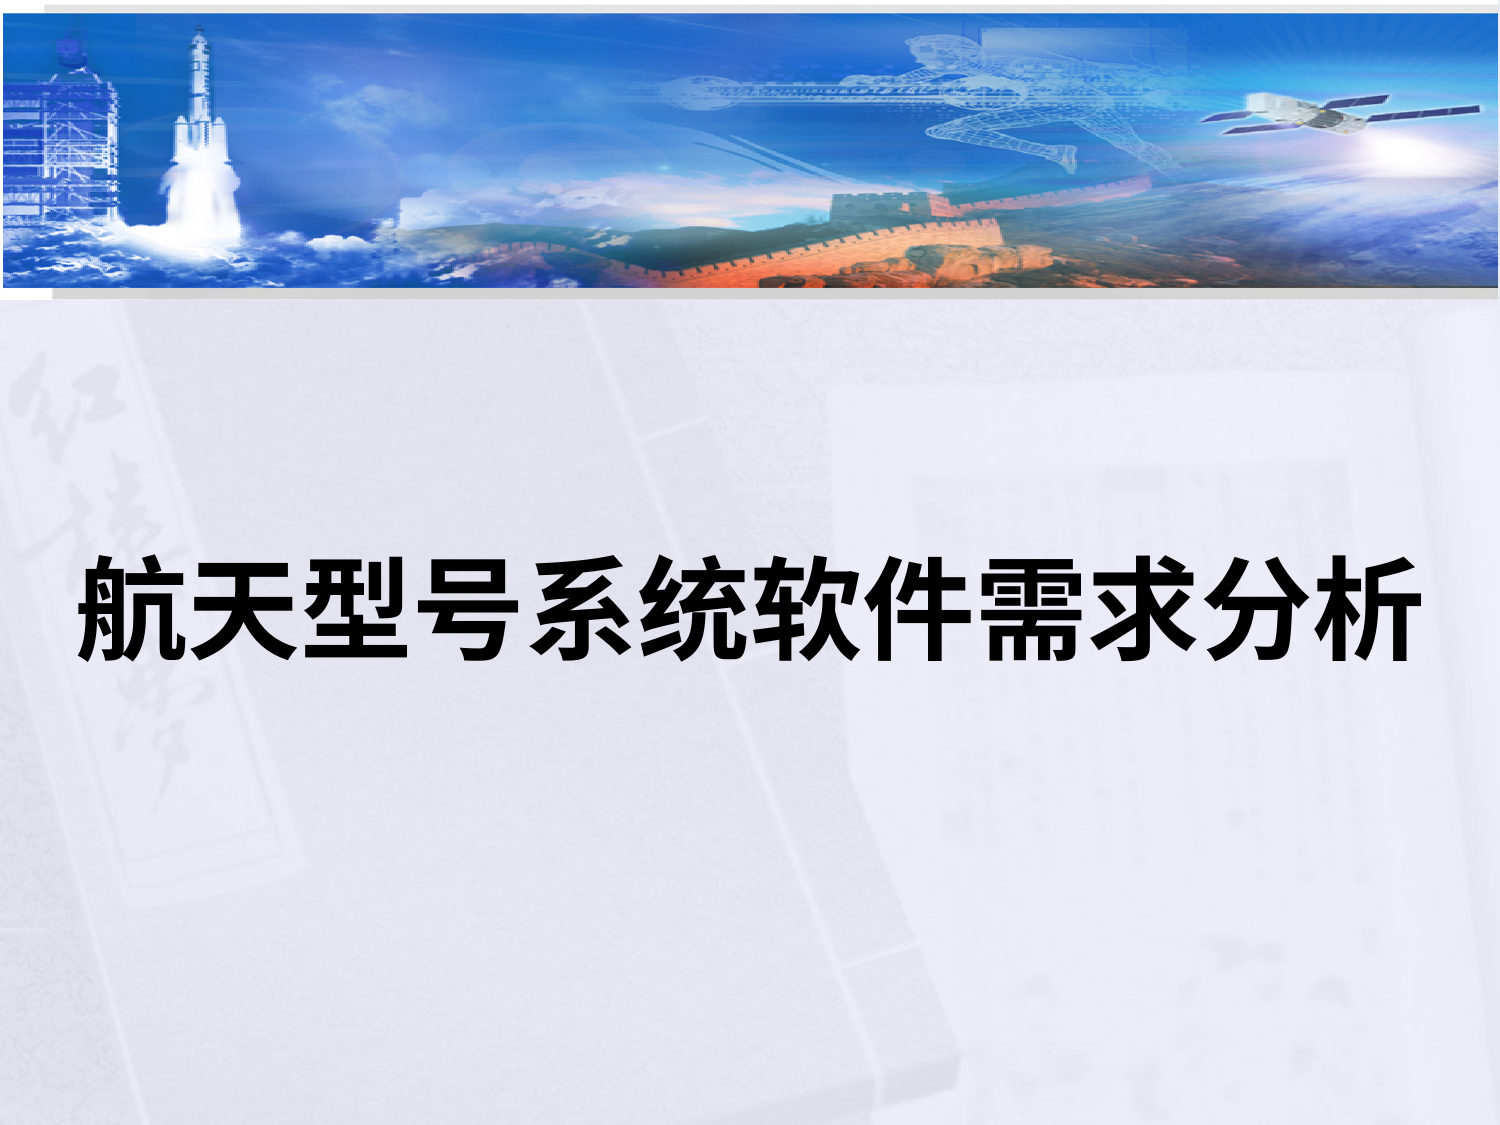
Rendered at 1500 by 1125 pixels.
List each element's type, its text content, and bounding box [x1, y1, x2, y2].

title 航天型号系统软件需求分析 [24, 487, 1475, 725]
picture [0, 0, 1498, 300]
